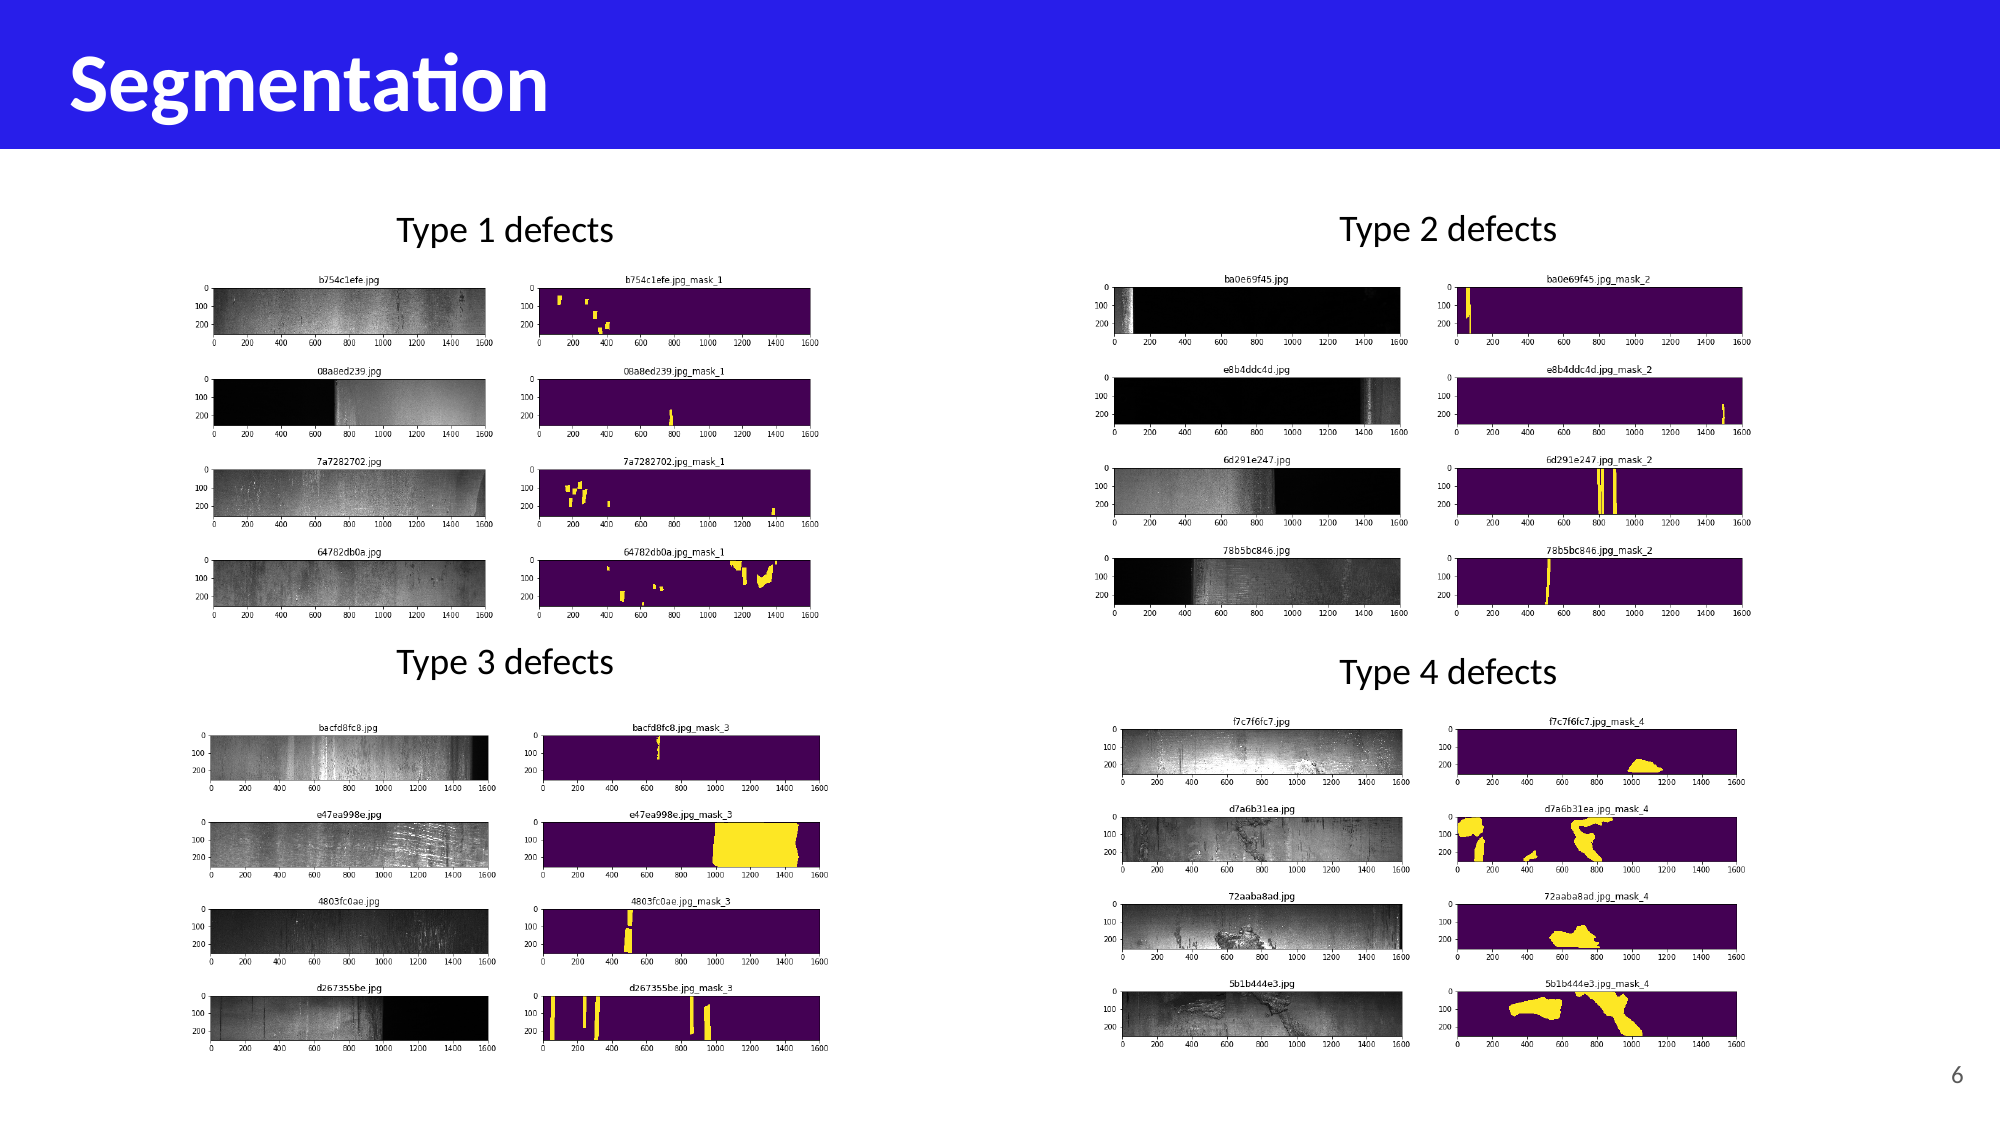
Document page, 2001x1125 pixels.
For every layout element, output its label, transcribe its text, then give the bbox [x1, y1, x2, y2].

picture [1088, 711, 1761, 1063]
picture [1088, 267, 1761, 630]
picture [181, 719, 839, 1061]
title Segmentation [54, 14, 1946, 142]
text_box Type 1 defects [381, 197, 638, 258]
slide_number 6 [1740, 1057, 1979, 1091]
text_box Type 4 defects [1324, 639, 1582, 700]
text_box Type 3 defects [381, 639, 638, 689]
text_box Type 2 defects [1324, 196, 1582, 257]
picture [181, 267, 839, 631]
